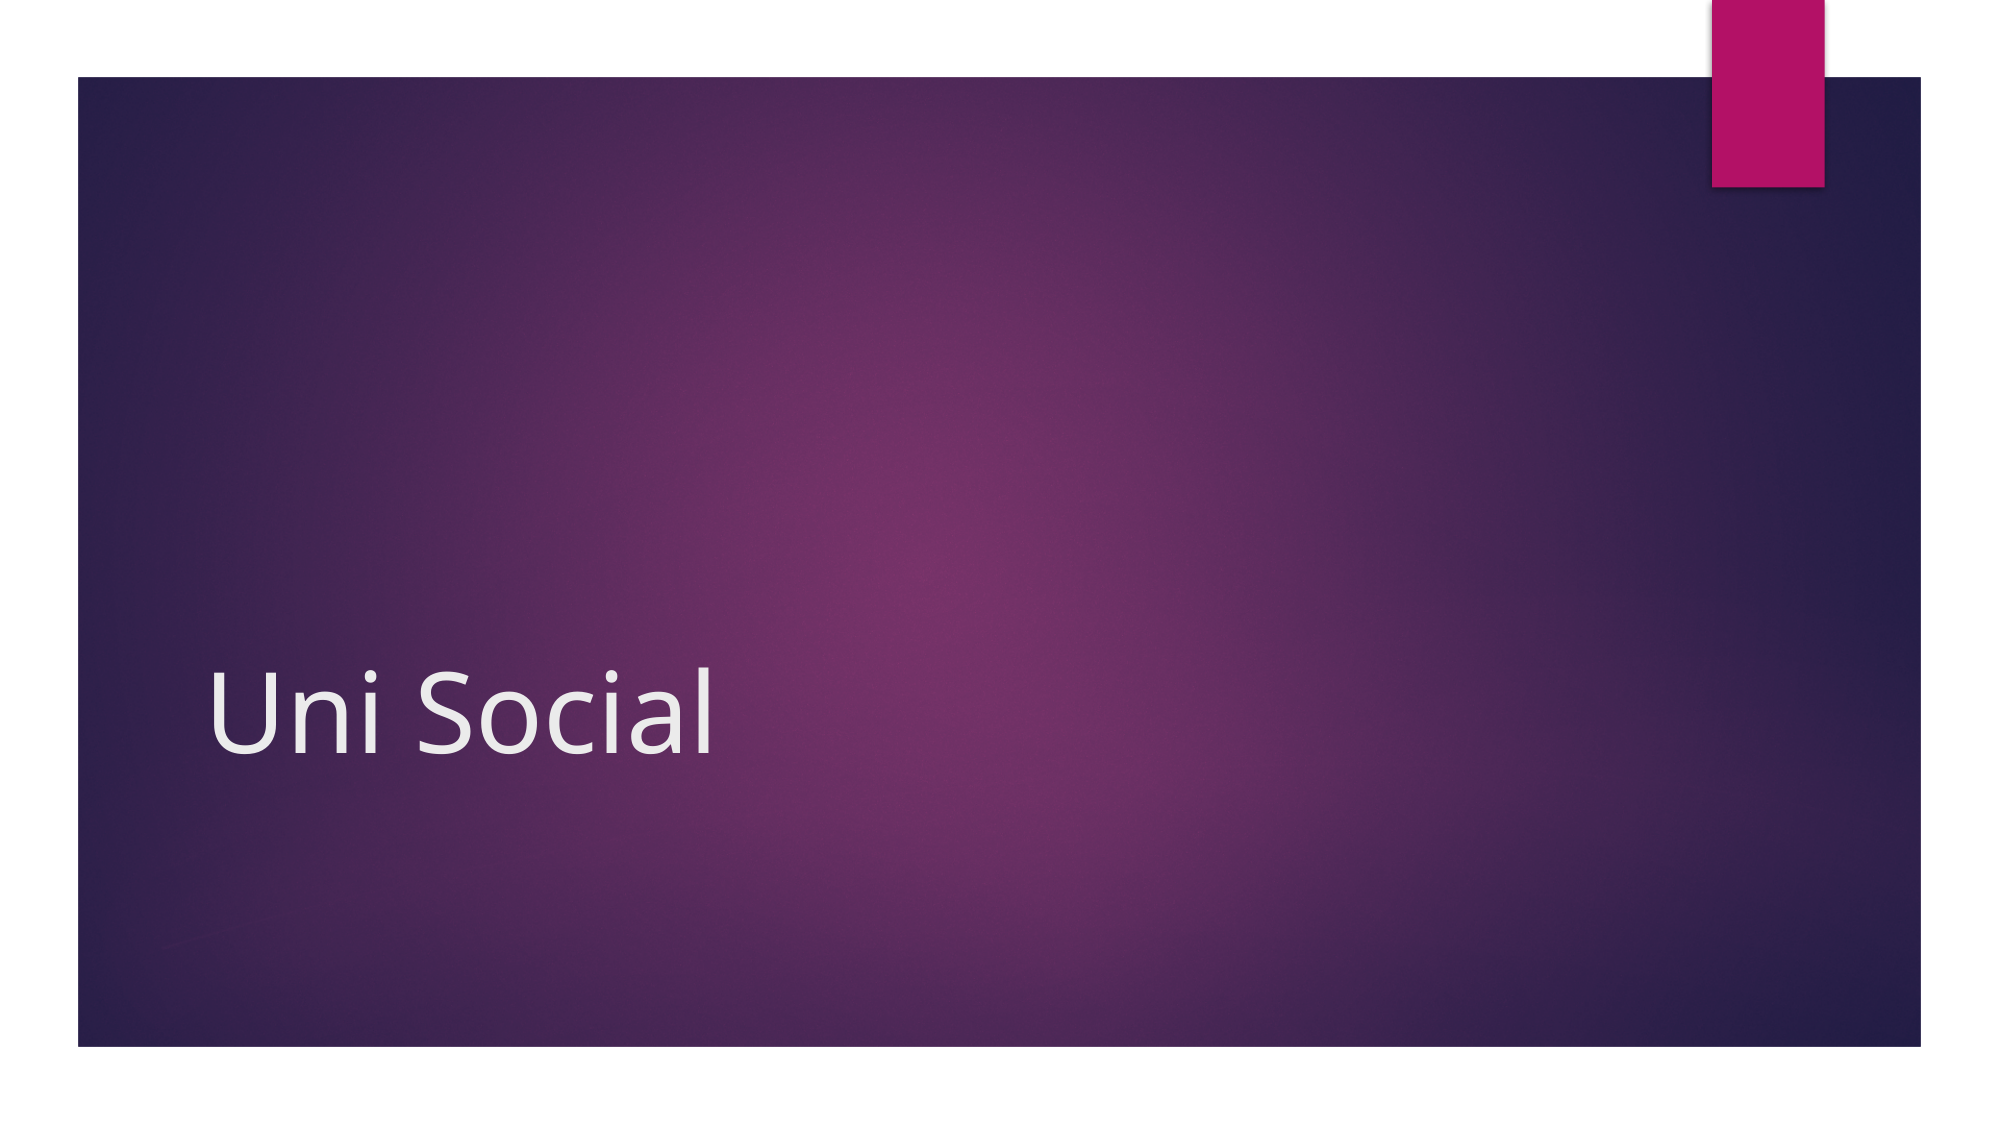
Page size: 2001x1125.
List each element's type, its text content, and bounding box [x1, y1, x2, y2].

title Uni Social [189, 344, 1638, 784]
